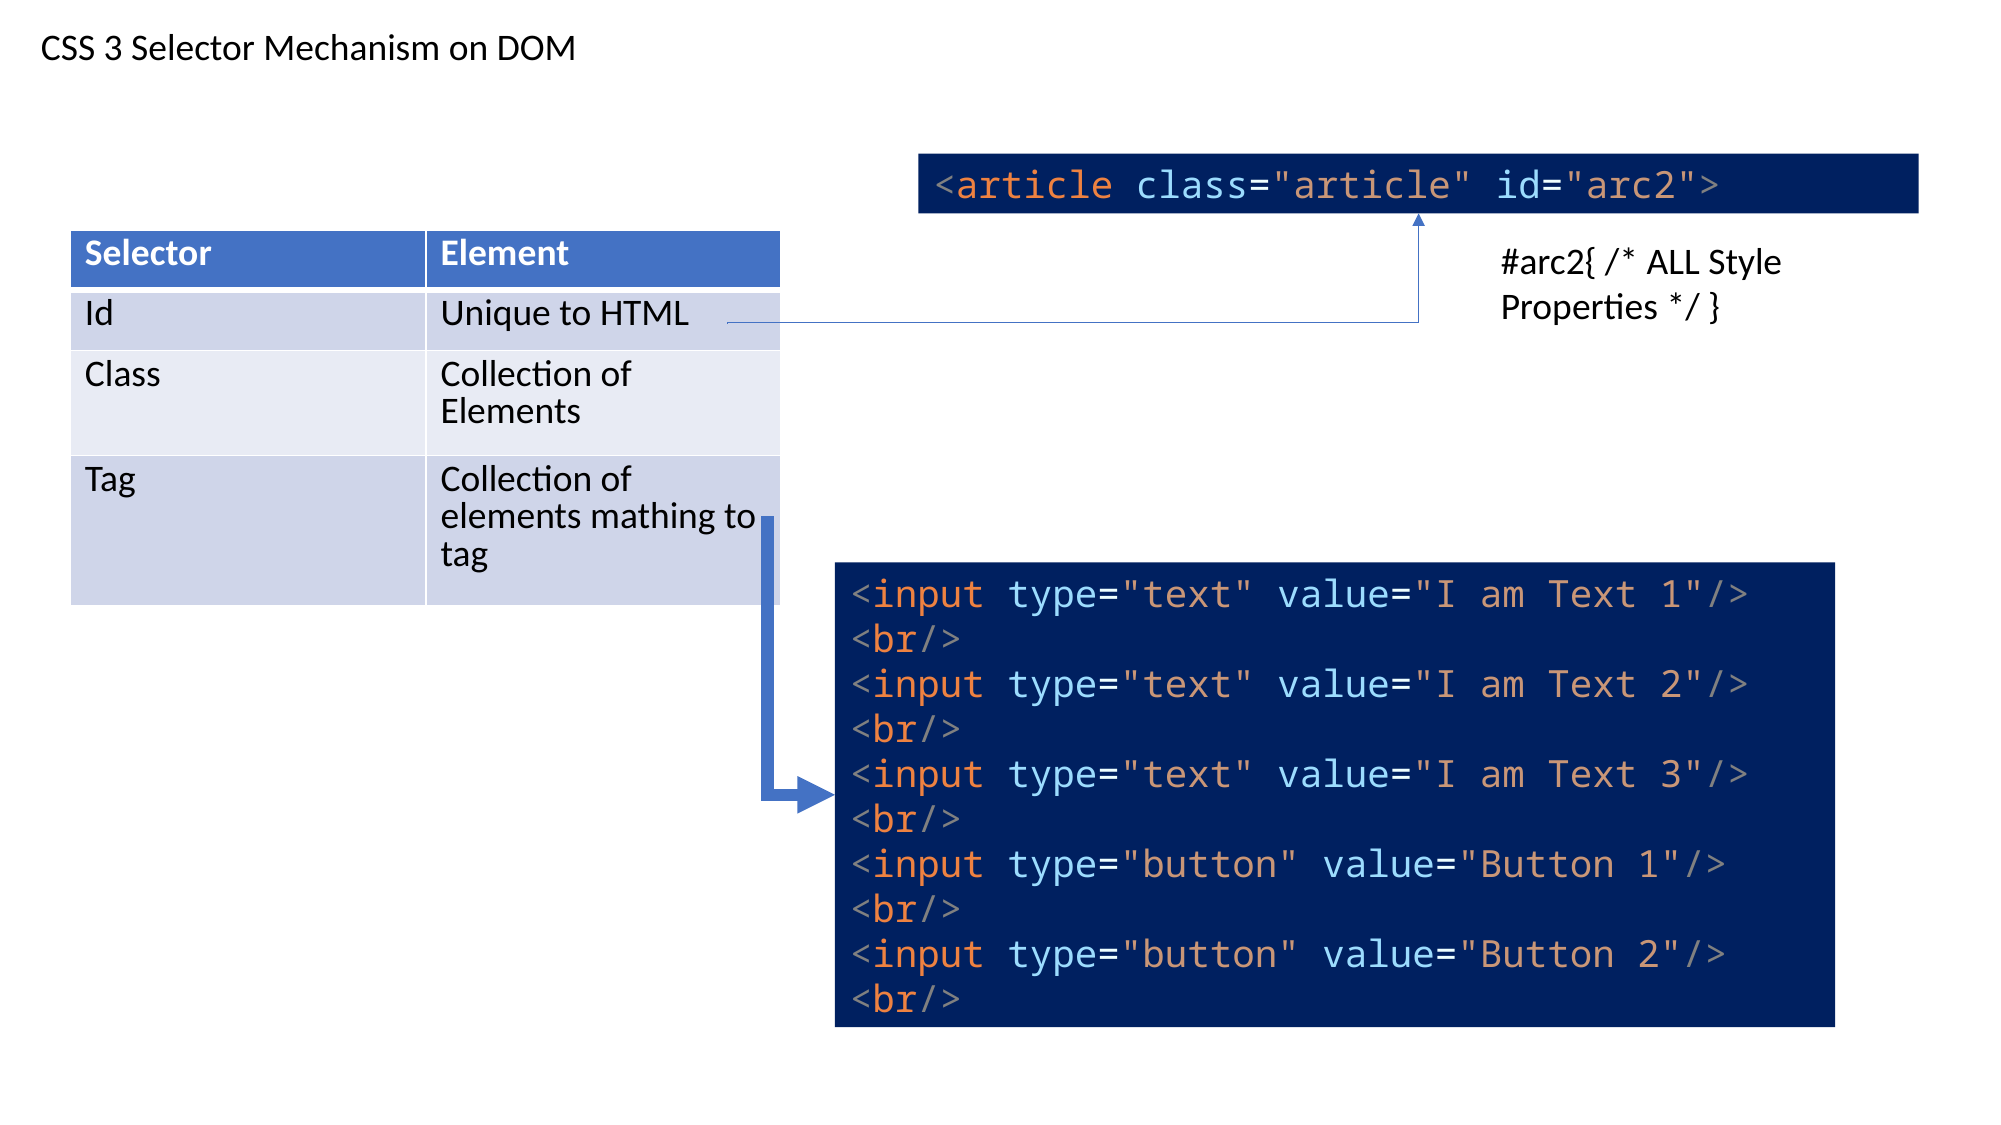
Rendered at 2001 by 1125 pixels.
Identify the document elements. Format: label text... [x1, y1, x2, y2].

table_cell Collection of elements mathing to tag [427, 456, 780, 605]
table_header Element [427, 231, 727, 287]
text_box <input type="text" value="I am Text 1"/> <br/> <input type="text" value="I am Text 2"/> <br/> <input type="text" value="I am Text 3"/> <br/> <input type="button" value="Button 1"/> <br/> <input type="button" value="Button 2"/> <br/> [834, 562, 1836, 1028]
text_box CSS 3 Selector Mechanism on DOM [26, 15, 920, 76]
table_cell Id [71, 293, 425, 350]
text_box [660, 622, 942, 691]
text_box #arc2{ /* ALL Style Properties */ } [1486, 229, 1875, 335]
table_cell Collection of Elements [427, 351, 780, 455]
table_cell Class [71, 351, 425, 455]
table_header Selector [71, 231, 425, 287]
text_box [727, 214, 1419, 323]
table_cell Unique to HTML [427, 293, 780, 350]
text_box <article class="article" id="arc2"> [918, 153, 1919, 214]
table_cell Tag [71, 456, 425, 605]
